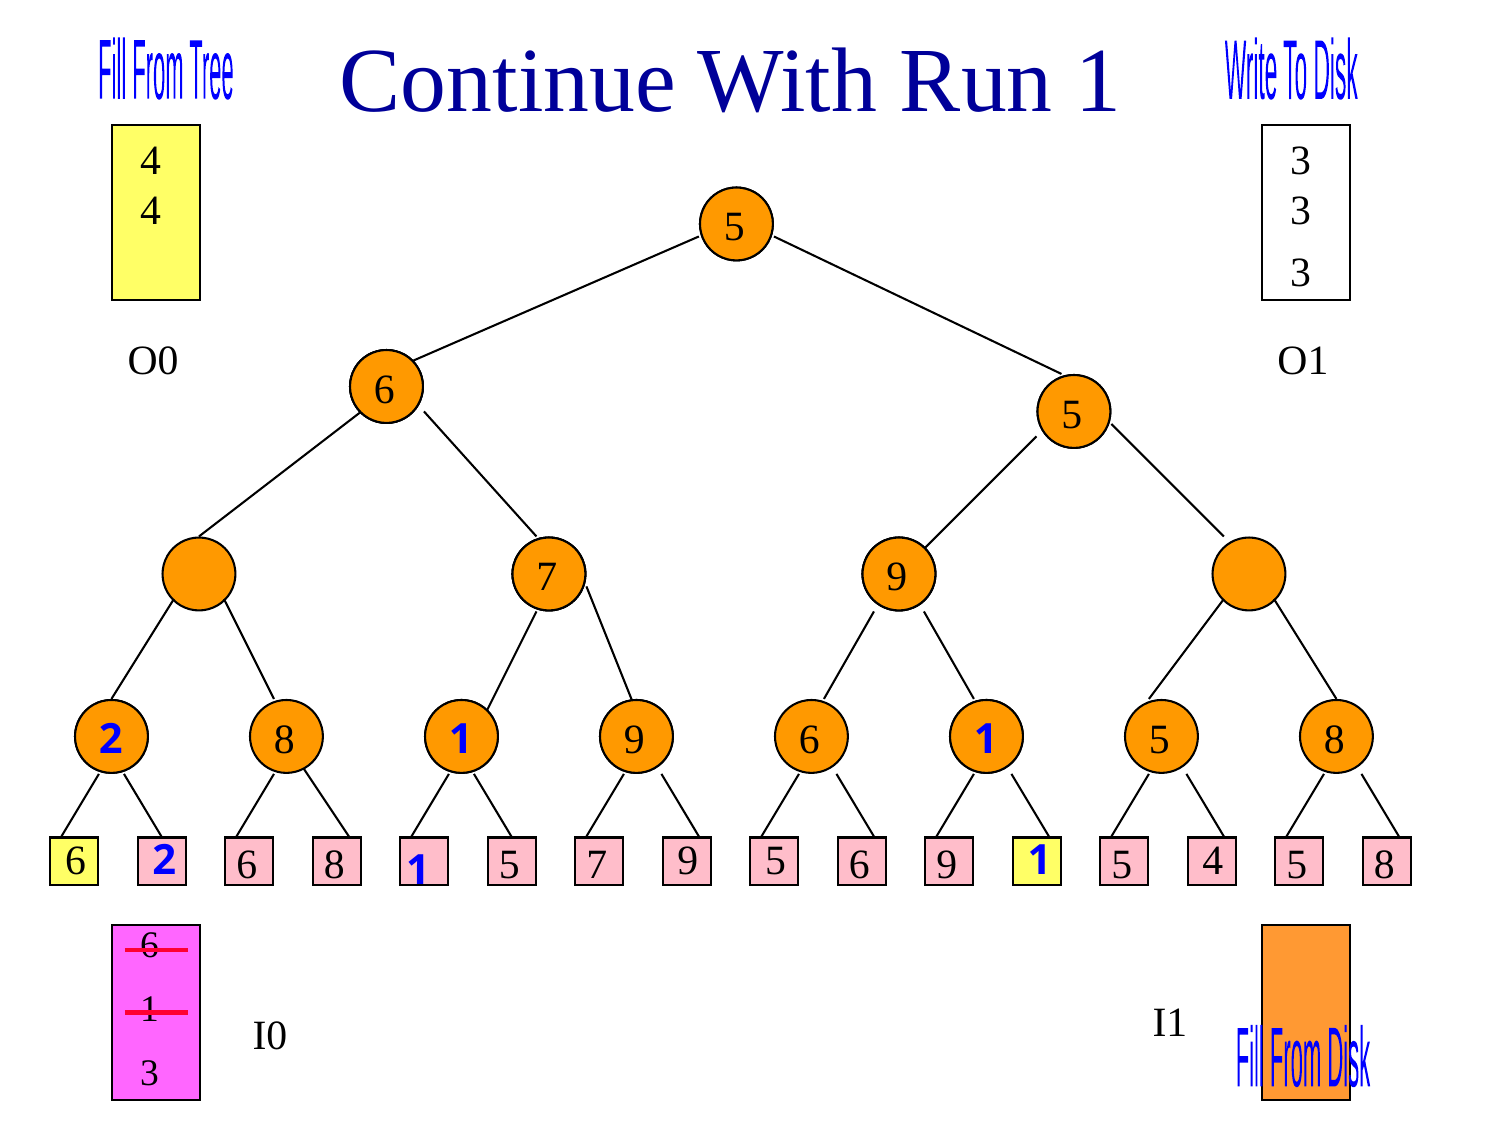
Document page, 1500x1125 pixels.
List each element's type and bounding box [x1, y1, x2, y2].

text_box [1358, 773, 1411, 894]
text_box [1271, 773, 1325, 894]
text_box [49, 187, 1373, 901]
text_box [112, 124, 201, 391]
text_box [1262, 124, 1351, 391]
text_box [1137, 924, 1359, 1101]
text_box [112, 912, 326, 1101]
text_box [749, 773, 801, 891]
title [0, 0, 1463, 150]
text_box [249, 699, 361, 894]
text_box [774, 699, 848, 773]
text_box [1096, 773, 1150, 894]
text_box [1360, 1024, 1371, 1087]
text_box [1186, 773, 1239, 891]
text_box [221, 773, 275, 894]
text_box [833, 773, 886, 894]
